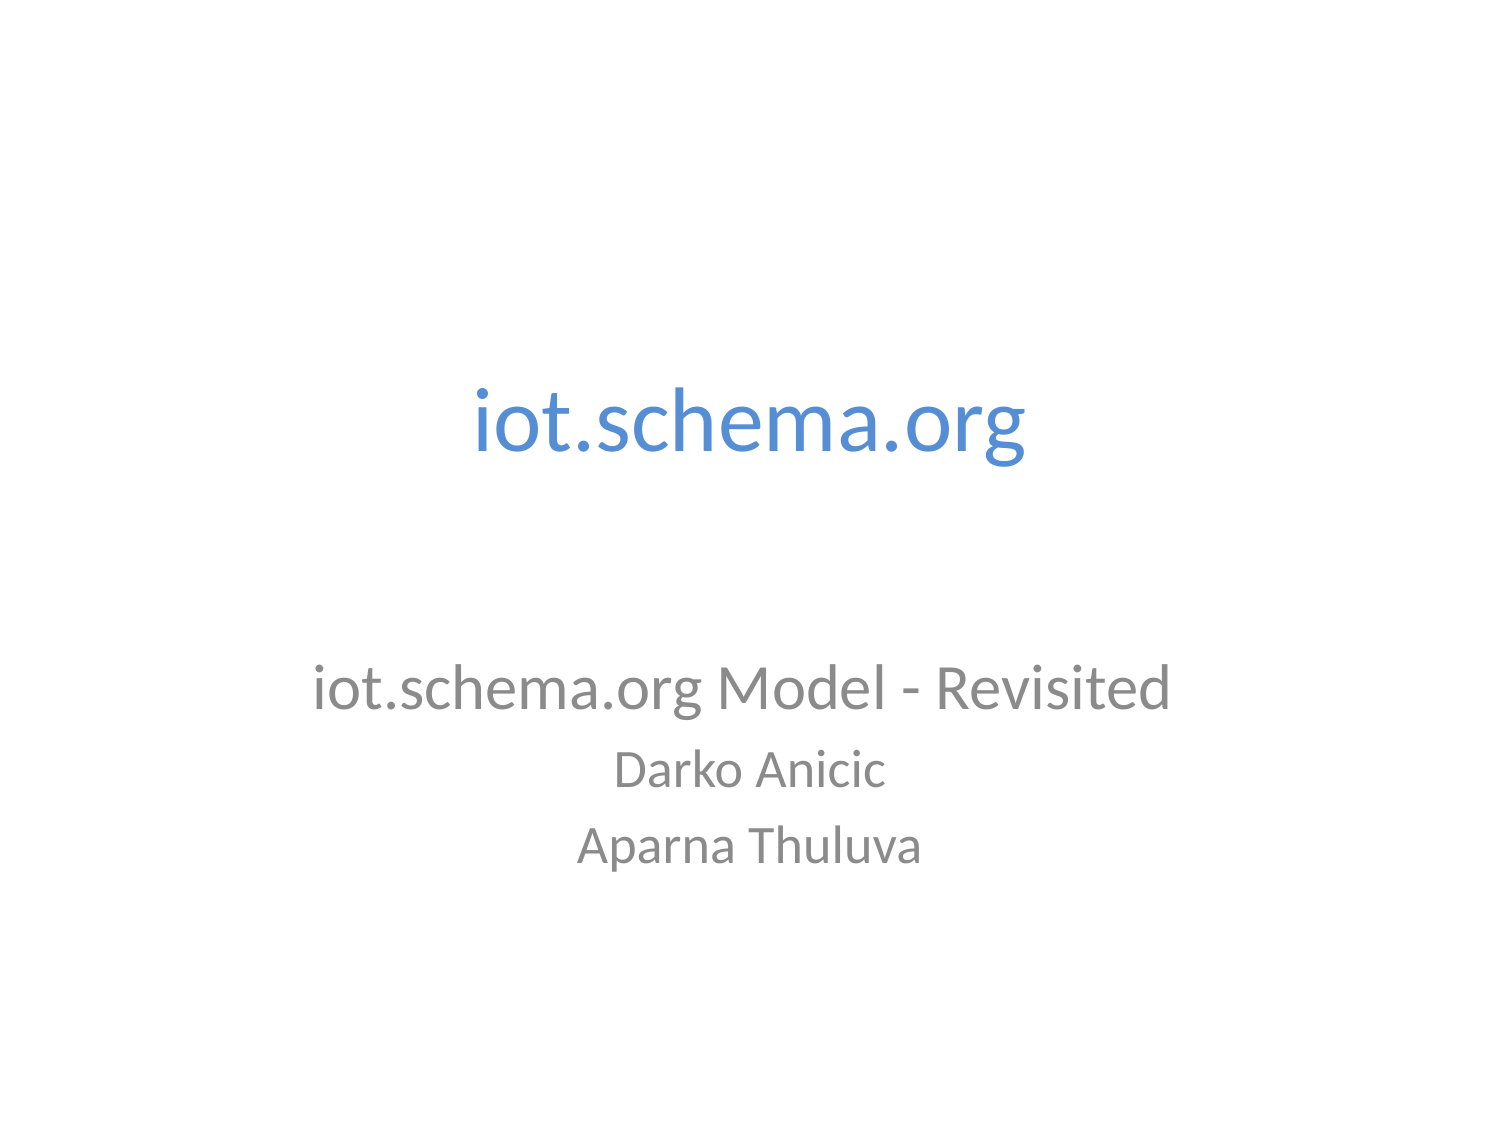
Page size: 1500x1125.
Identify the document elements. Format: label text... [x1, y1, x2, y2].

title iot.schema.org [112, 349, 1388, 591]
subtitle iot.schema.org Model - Revisited Darko Anicic Aparna Thuluva [225, 637, 1275, 925]
